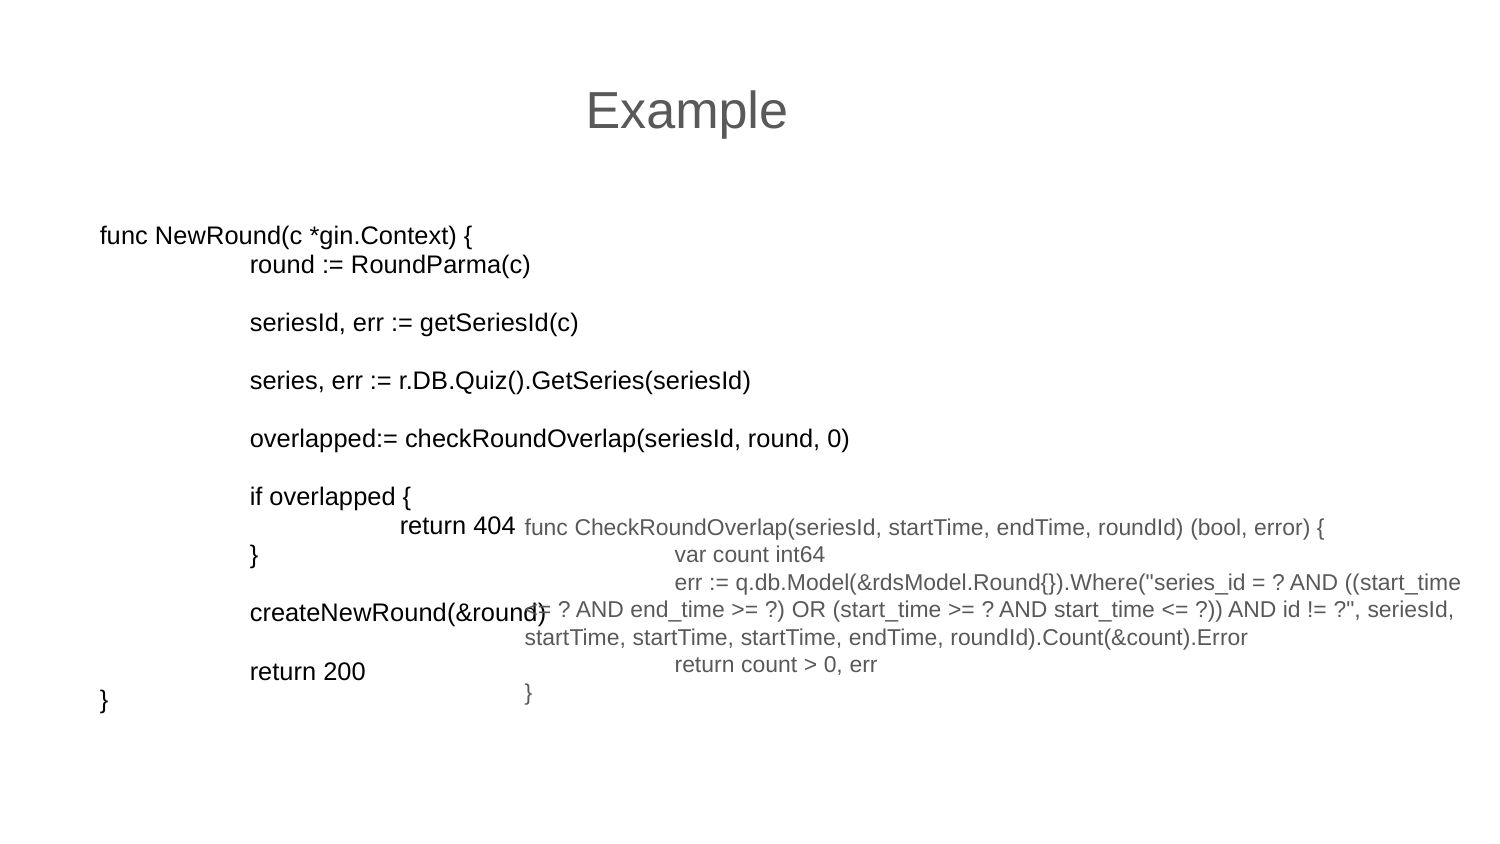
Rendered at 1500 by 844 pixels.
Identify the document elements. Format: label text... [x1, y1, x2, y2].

text_box func CheckRoundOverlap(seriesId, startTime, endTime, roundId) (bool, error) { var count int64 err := q.db.Model(&rdsModel.Round{}).Where("series_id = ? AND ((start_time <= ? AND end_time >= ?) OR (start_time >= ? AND start_time <= ?)) AND id != ?", seriesId, startTime, startTime, startTime, endTime, roundId).Count(&count).Error return count > 0, err } [509, 497, 1490, 748]
text_box Example [570, 61, 851, 155]
list func NewRound(c *gin.Context) { round := RoundParma(c) seriesId, err := getSeriesId(c) series, err := r.DB.Quiz().GetSeries(seriesId) overlapped:= checkRoundOverlap(seriesId, round, 0) if overlapped { return 404 } createNewRound(&round) return 200 } [84, 205, 1008, 800]
